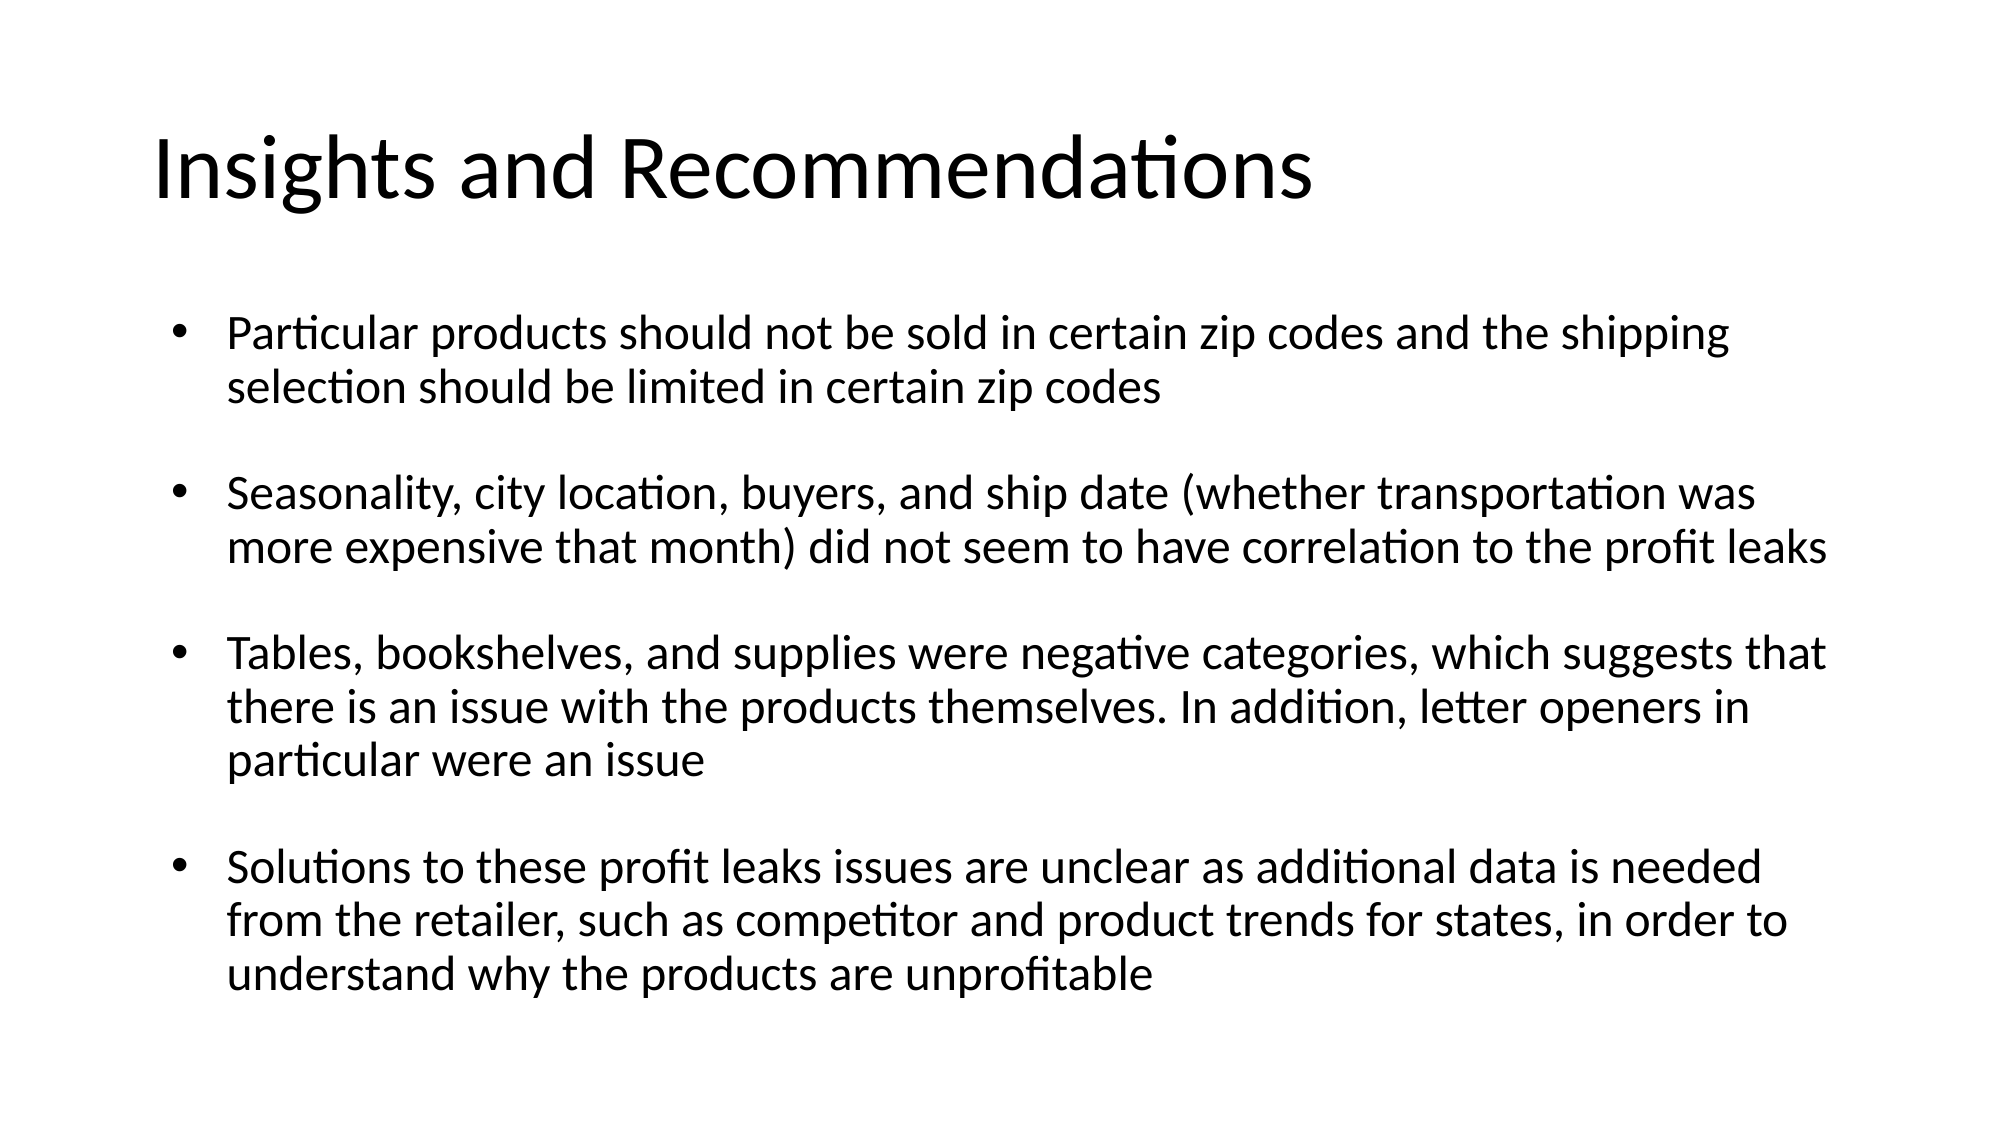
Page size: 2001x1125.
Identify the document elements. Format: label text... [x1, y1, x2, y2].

list Particular products should not be sold in certain zip codes and the shipping selection should be limited in certain zip codes Seasonality, city location, buyers, and ship date (whether transportation was more expensive that month) did not seem to have correlation to the profit leaks Tables, bookshelves, and supplies were negative categories, which suggests that there is an issue with the products themselves. In addition, letter openers in particular were an issue Solutions to these profit leaks issues are unclear as additional data is needed from the retailer, such as competitor and product trends for states, in order to understand why the products are unprofitable [137, 299, 1863, 1014]
title Insights and Recommendations [137, 59, 1863, 278]
